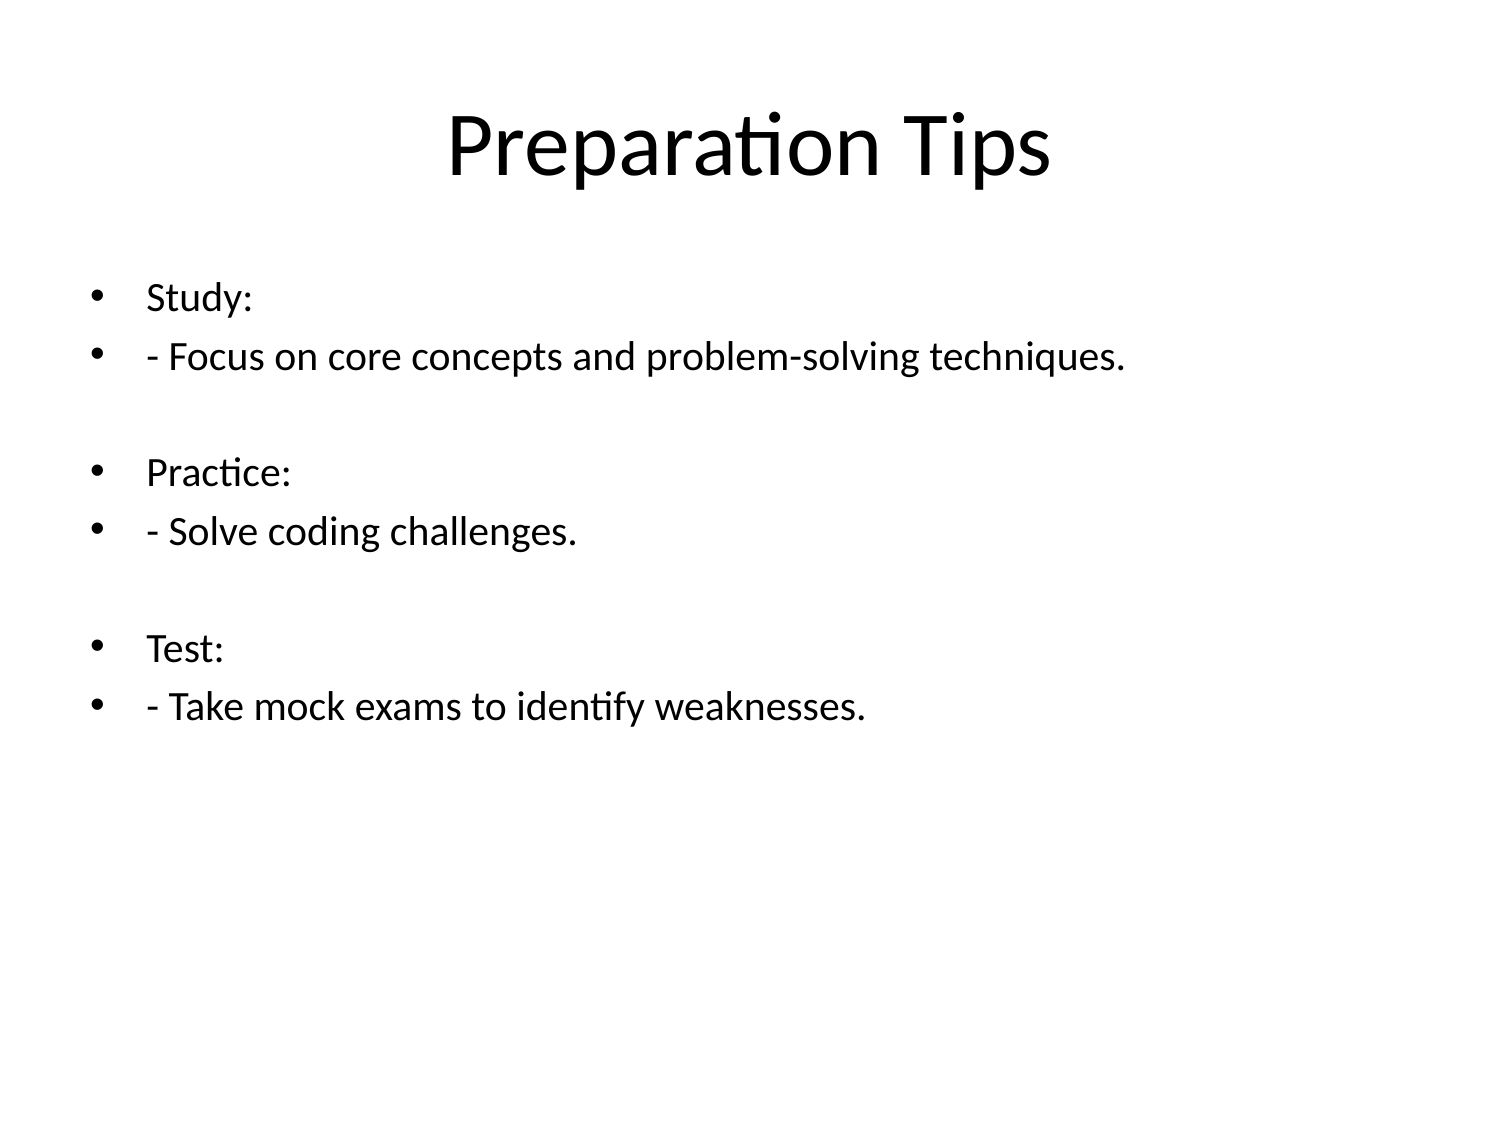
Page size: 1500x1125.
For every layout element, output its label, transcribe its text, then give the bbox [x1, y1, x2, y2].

list Study: - Focus on core concepts and problem-solving techniques. Practice: - Solve coding challenges. Test: - Take mock exams to identify weaknesses. [75, 262, 1425, 1005]
title Preparation Tips [75, 45, 1425, 233]
